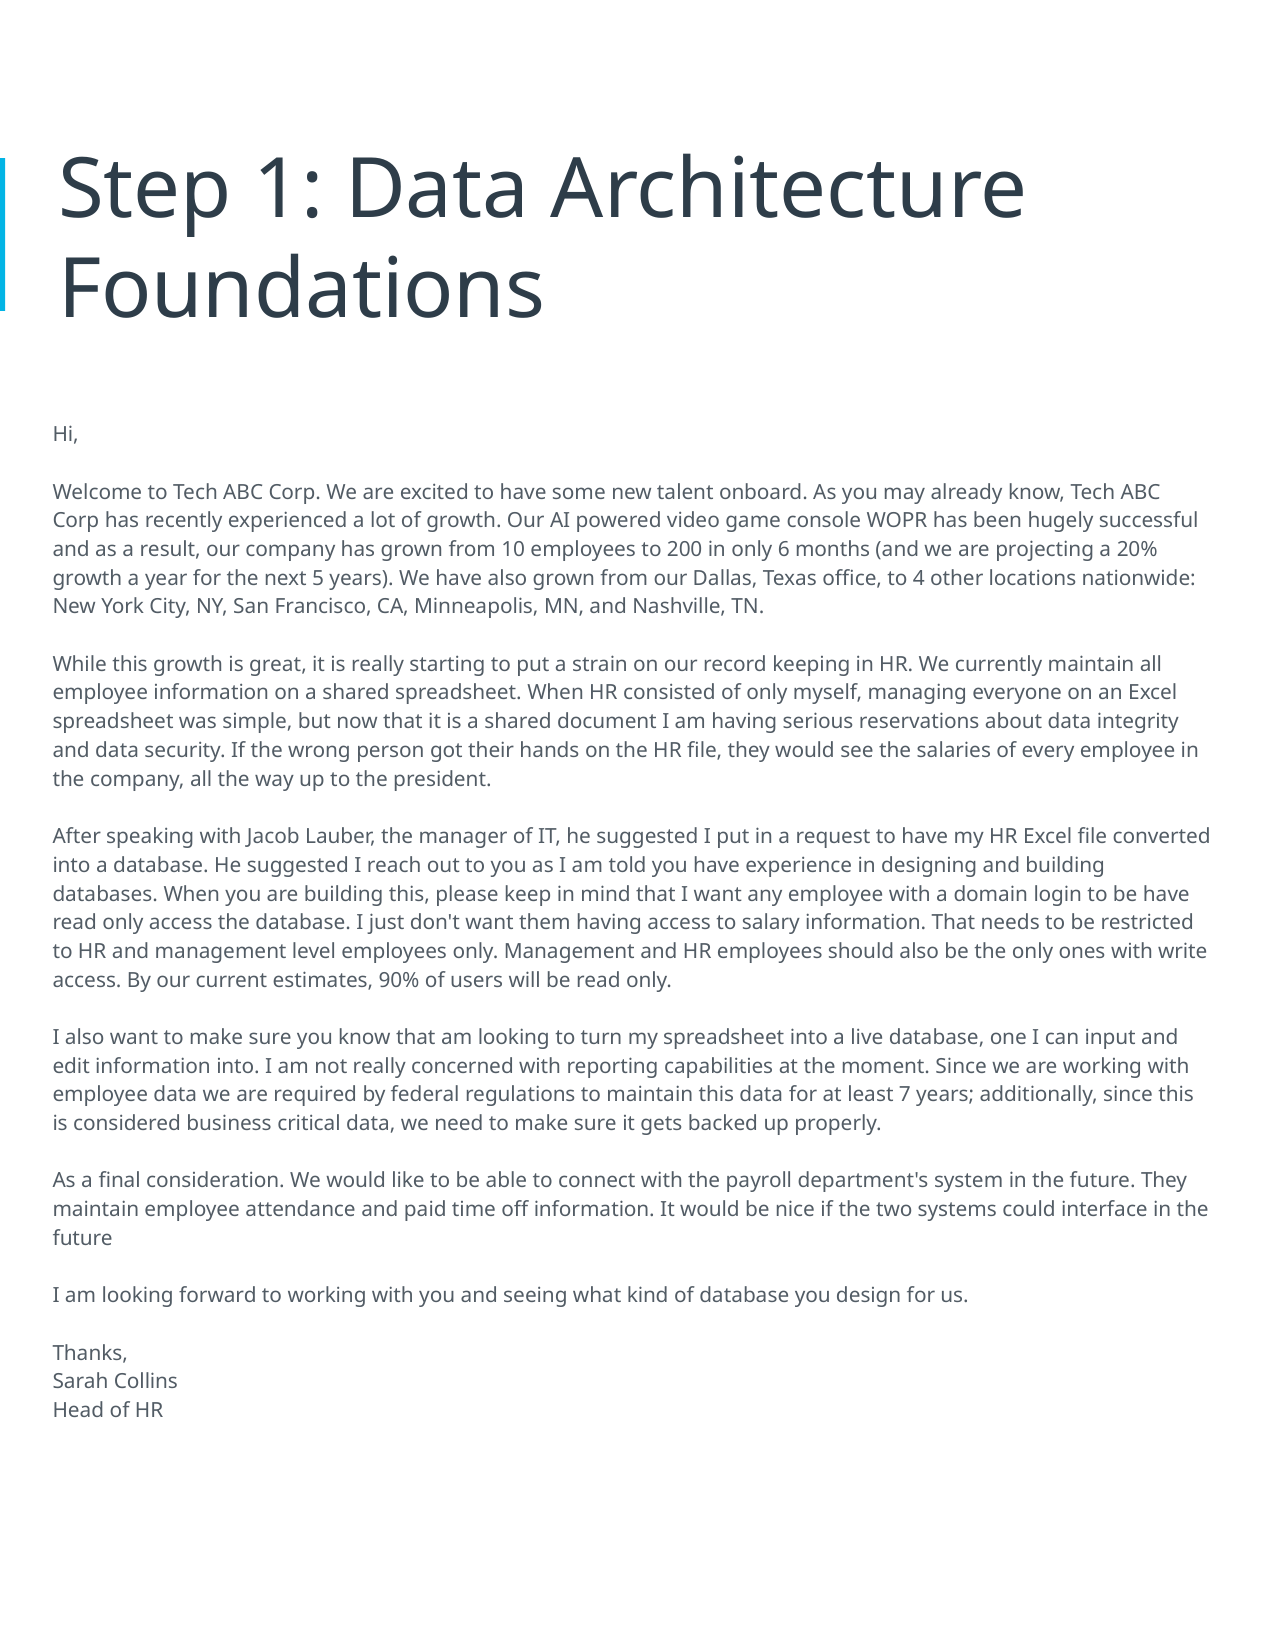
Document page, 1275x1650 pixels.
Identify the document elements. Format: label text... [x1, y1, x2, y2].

text_box Hi, Welcome to Tech ABC Corp. We are excited to have some new talent onboard. As you may already know, Tech ABC Corp has recently experienced a lot of growth. Our AI powered video game console WOPR has been hugely successful and as a result, our company has grown from 10 employees to 200 in only 6 months (and we are projecting a 20% growth a year for the next 5 years). We have also grown from our Dallas, Texas office, to 4 other locations nationwide: New York City, NY, San Francisco, CA, Minneapolis, MN, and Nashville, TN. While this growth is great, it is really starting to put a strain on our record keeping in HR. We currently maintain all employee information on a shared spreadsheet. When HR consisted of only myself, managing everyone on an Excel spreadsheet was simple, but now that it is a shared document I am having serious reservations about data integrity and data security. If the wrong person got their hands on the HR file, they would see the salaries of every employee in the company, all the way up to the president. After speaking with Jacob Lauber, the manager of IT, he suggested I put in a request to have my HR Excel file converted into a database. He suggested I reach out to you as I am told you have experience in designing and building databases. When you are building this, please keep in mind that I want any employee with a domain login to be have read only access the database. I just don't want them having access to salary information. That needs to be restricted to HR and management level employees only. Management and HR employees should also be the only ones with write access. By our current estimates, 90% of users will be read only. I also want to make sure you know that am looking to turn my spreadsheet into a live database, one I can input and edit information into. I am not really concerned with reporting capabilities at the moment. Since we are working with employee data we are required by federal regulations to maintain this data for at least 7 years; additionally, since this is considered business critical data, we need to make sure it gets backed up properly. As a final consideration. We would like to be able to connect with the payroll department's system in the future. They maintain employee attendance and paid time off information. It would be nice if the two systems could interface in the future I am looking forward to working with you and seeing what kind of database you design for us. Thanks, Sarah Collins Head of HR [37, 367, 1226, 1604]
text_box Step 1: Data Architecture Foundations [43, 142, 1232, 327]
